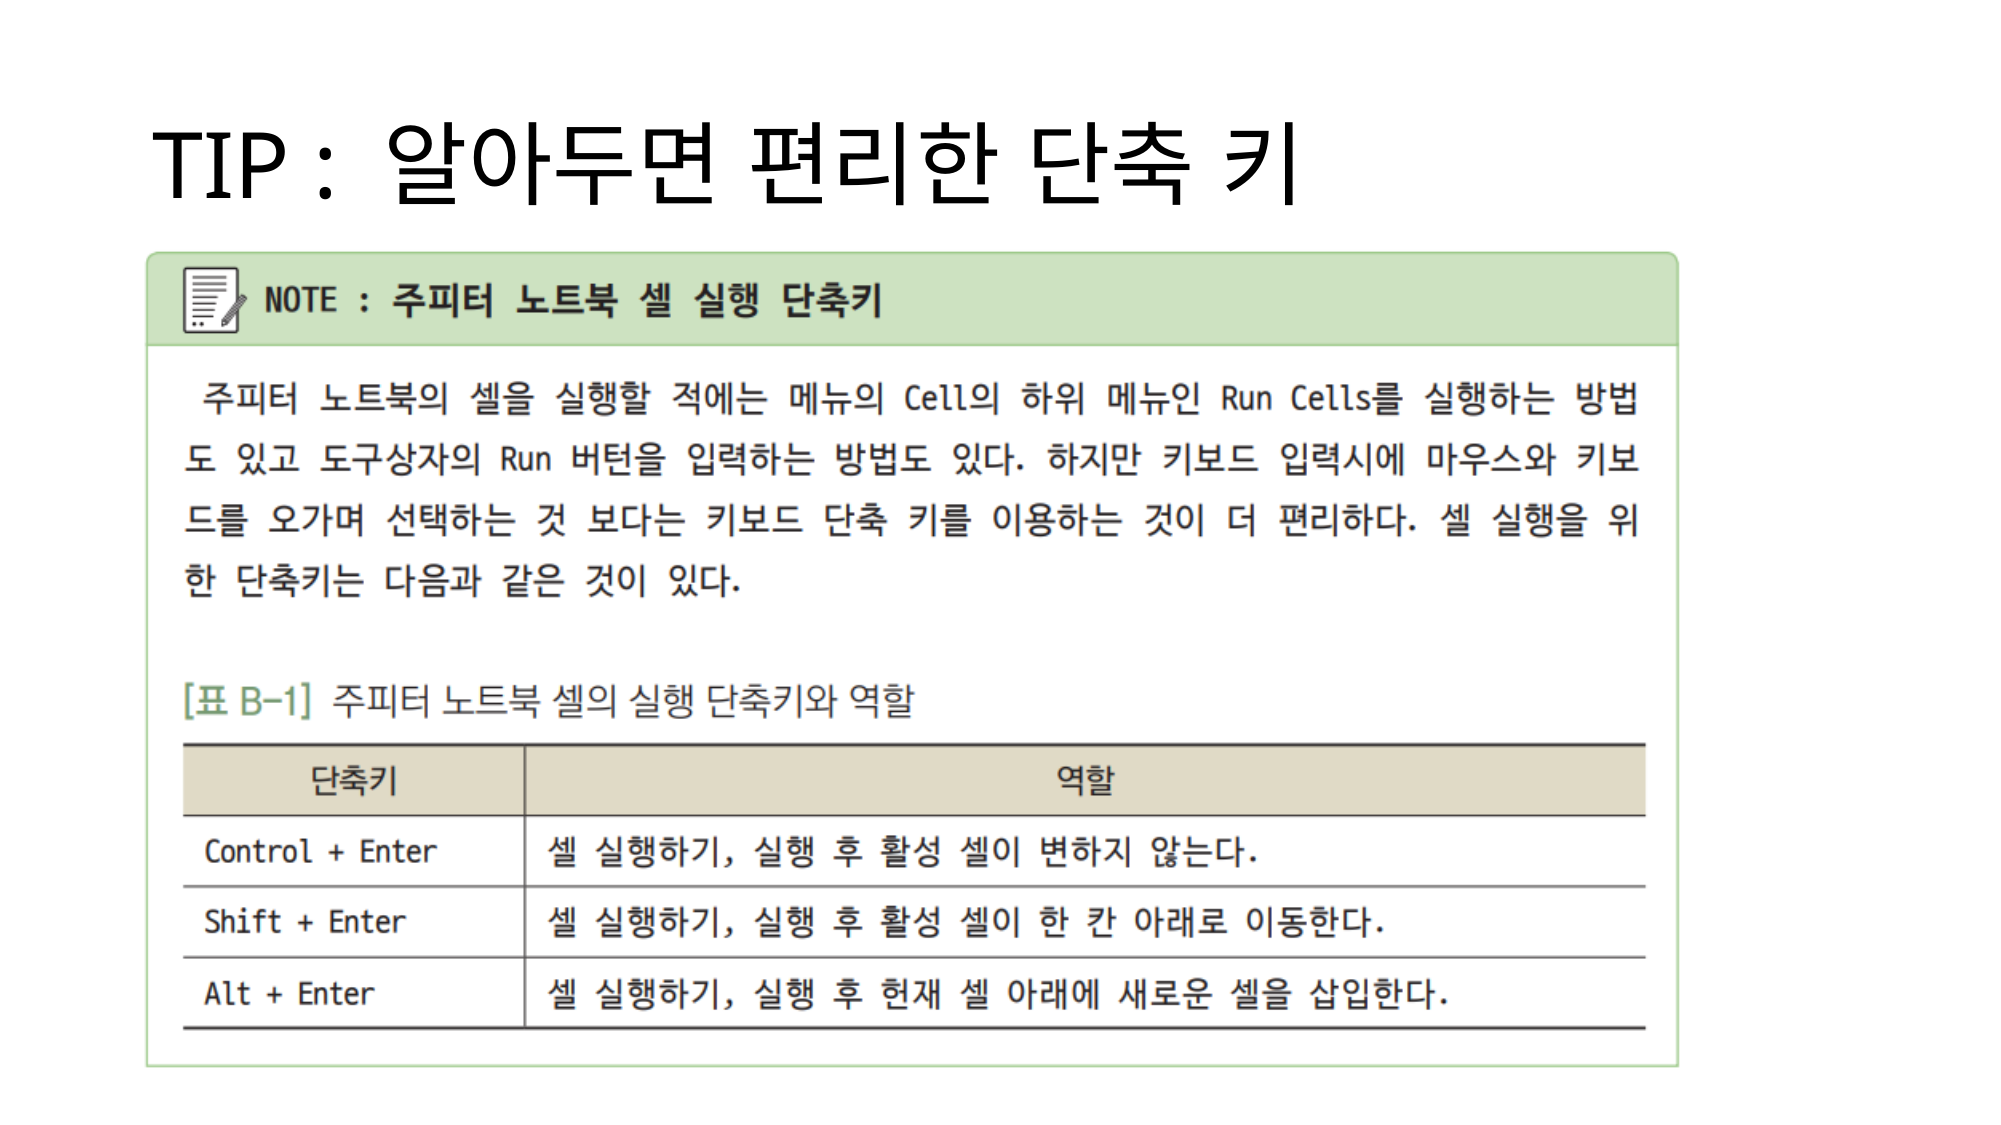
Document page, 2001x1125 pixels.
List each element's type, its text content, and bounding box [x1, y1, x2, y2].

picture [137, 244, 1689, 1074]
title TIP : 알아두면 편리한 단축 키 [137, 59, 1863, 278]
